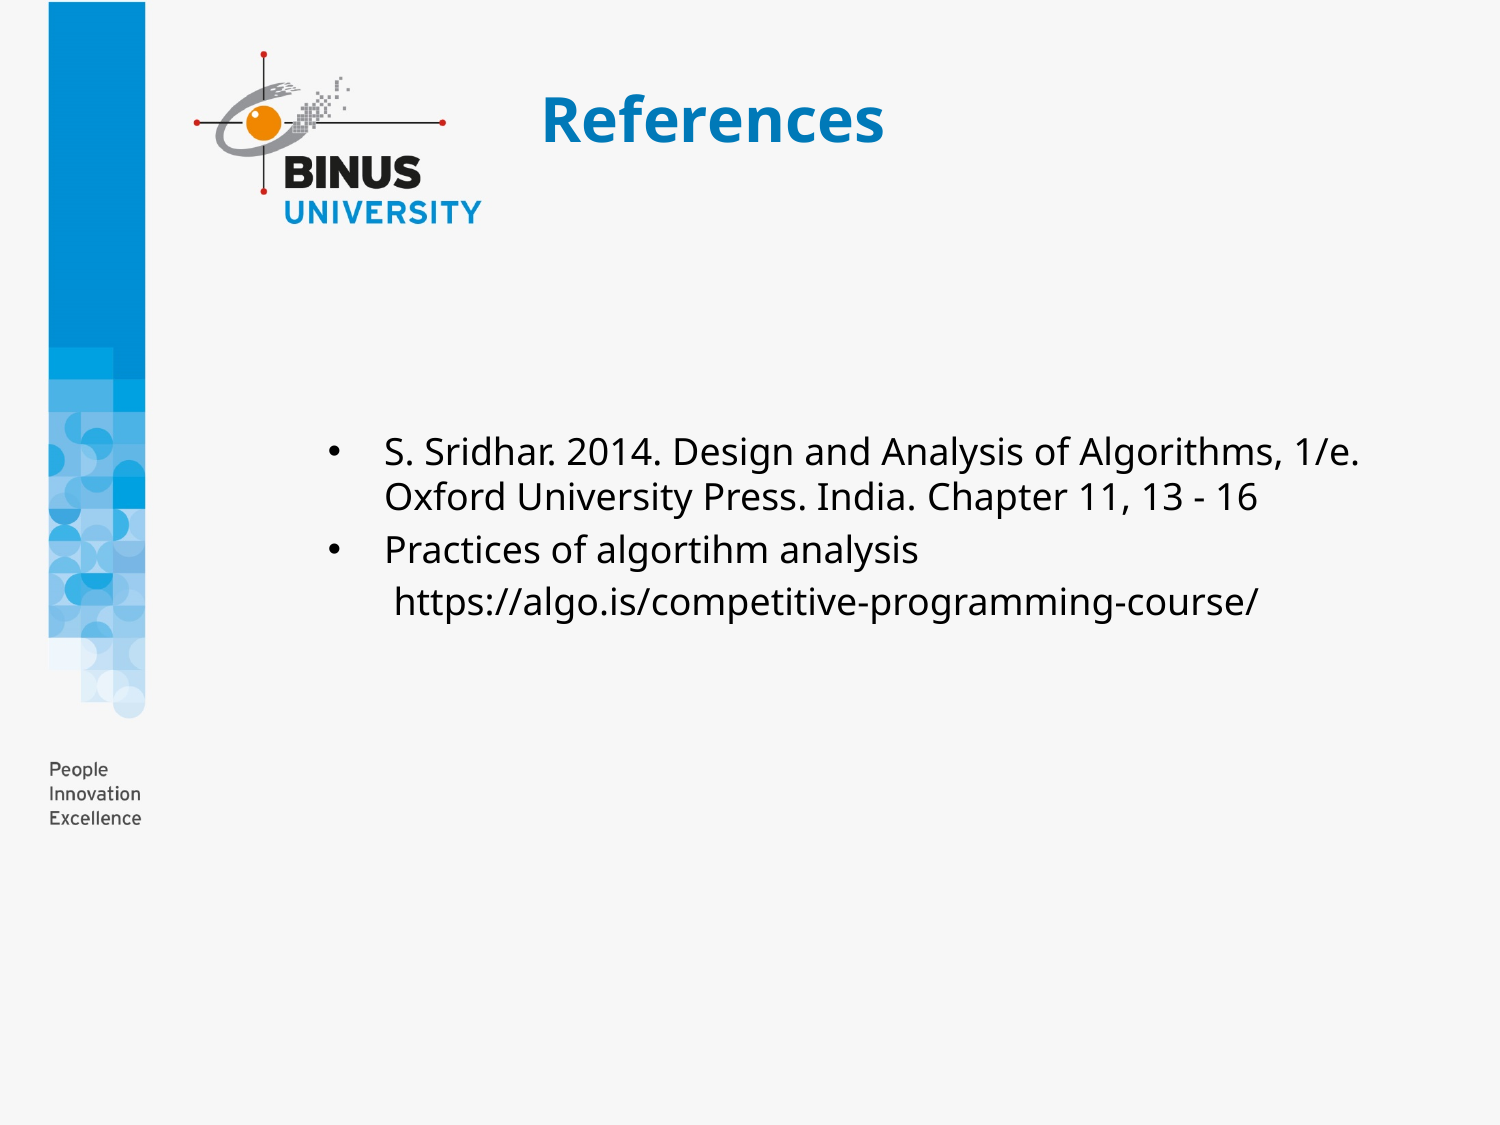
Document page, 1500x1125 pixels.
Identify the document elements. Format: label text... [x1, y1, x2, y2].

list S. Sridhar. 2014. Design and Analysis of Algorithms, 1/e. Oxford University Press. India. Chapter 11, 13 - 16 Practices of algortihm analysis https://algo.is/competitive-programming-course/ [312, 420, 1425, 1024]
picture [0, 0, 1500, 845]
title References [525, 30, 1500, 163]
